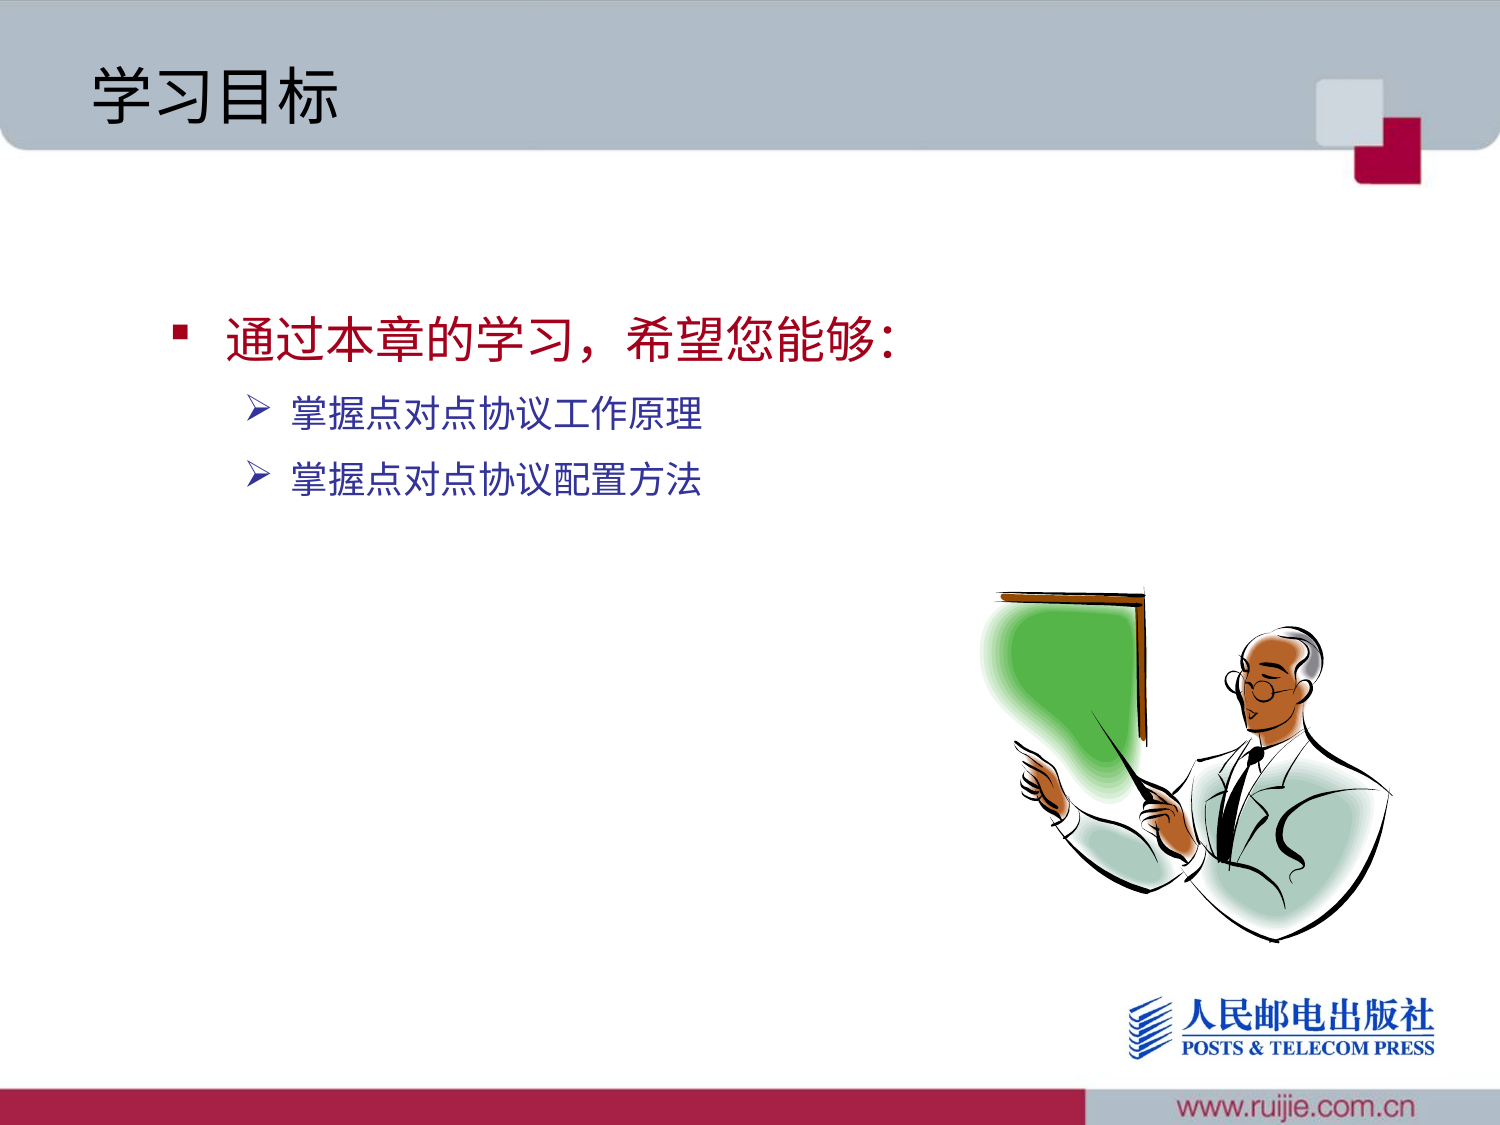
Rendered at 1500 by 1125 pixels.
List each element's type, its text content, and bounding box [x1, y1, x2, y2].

title 学习目标 [74, 30, 1306, 159]
picture [0, 0, 1500, 1125]
list 通过本章的学习，希望您能够： 掌握点对点协议工作原理 掌握点对点协议配置方法 [153, 271, 928, 988]
